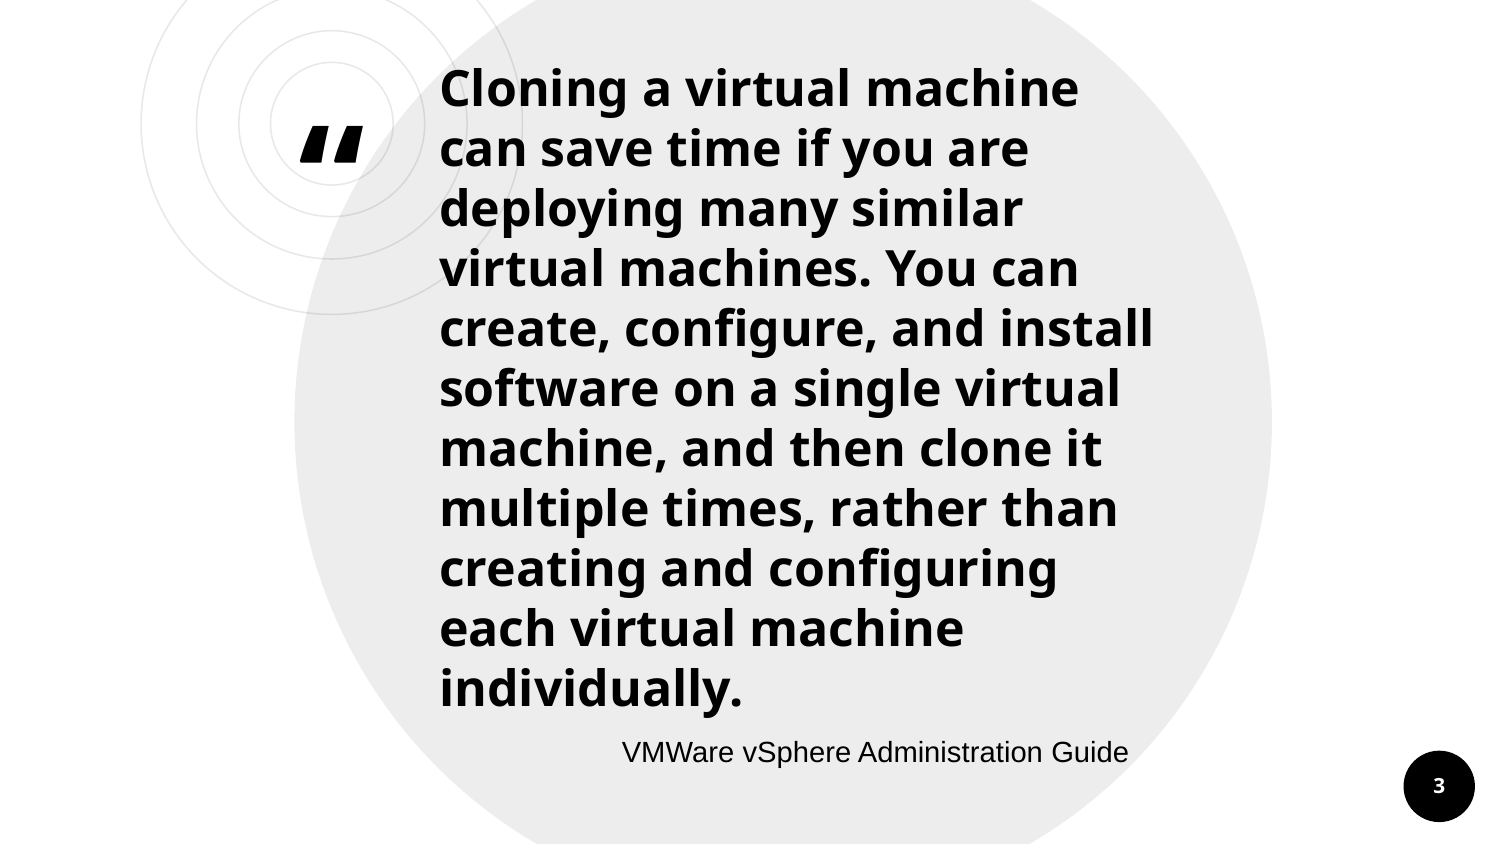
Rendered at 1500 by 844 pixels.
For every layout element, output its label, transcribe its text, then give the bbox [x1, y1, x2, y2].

text_box VMWare vSphere Administration Guide [607, 725, 1145, 776]
slide_number 3 [1403, 750, 1475, 823]
list Cloning a virtual machine can save time if you are deploying many similar virtual machines. You can create, configure, and install software on a single virtual machine, and then clone it multiple times, rather than creating and configuring each virtual machine individually. [424, 41, 1177, 577]
